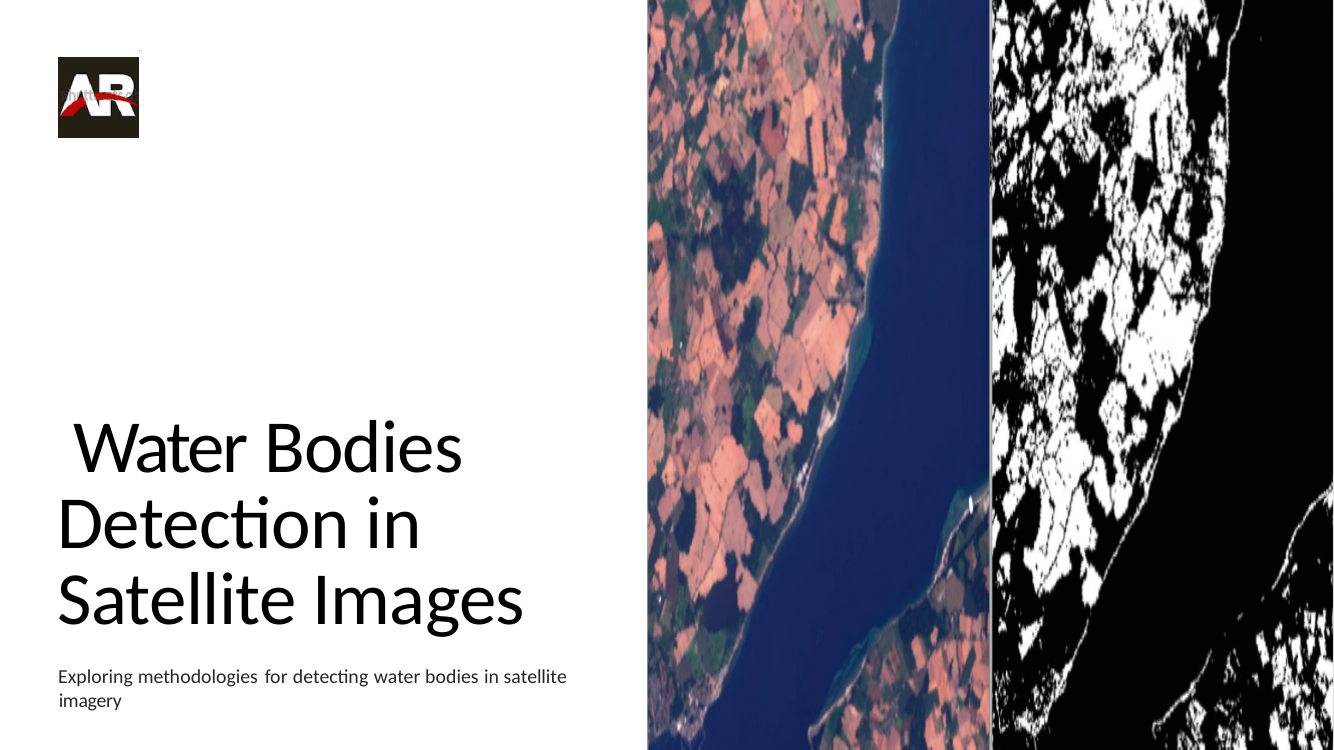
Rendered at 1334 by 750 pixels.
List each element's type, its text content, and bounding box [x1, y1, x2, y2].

picture [58, 50, 140, 138]
picture [646, 0, 1334, 750]
text_box Water Bodies Detection in Satellite Images Exploring methodologies for detecting water bodies in satellite imagery [54, 395, 641, 712]
